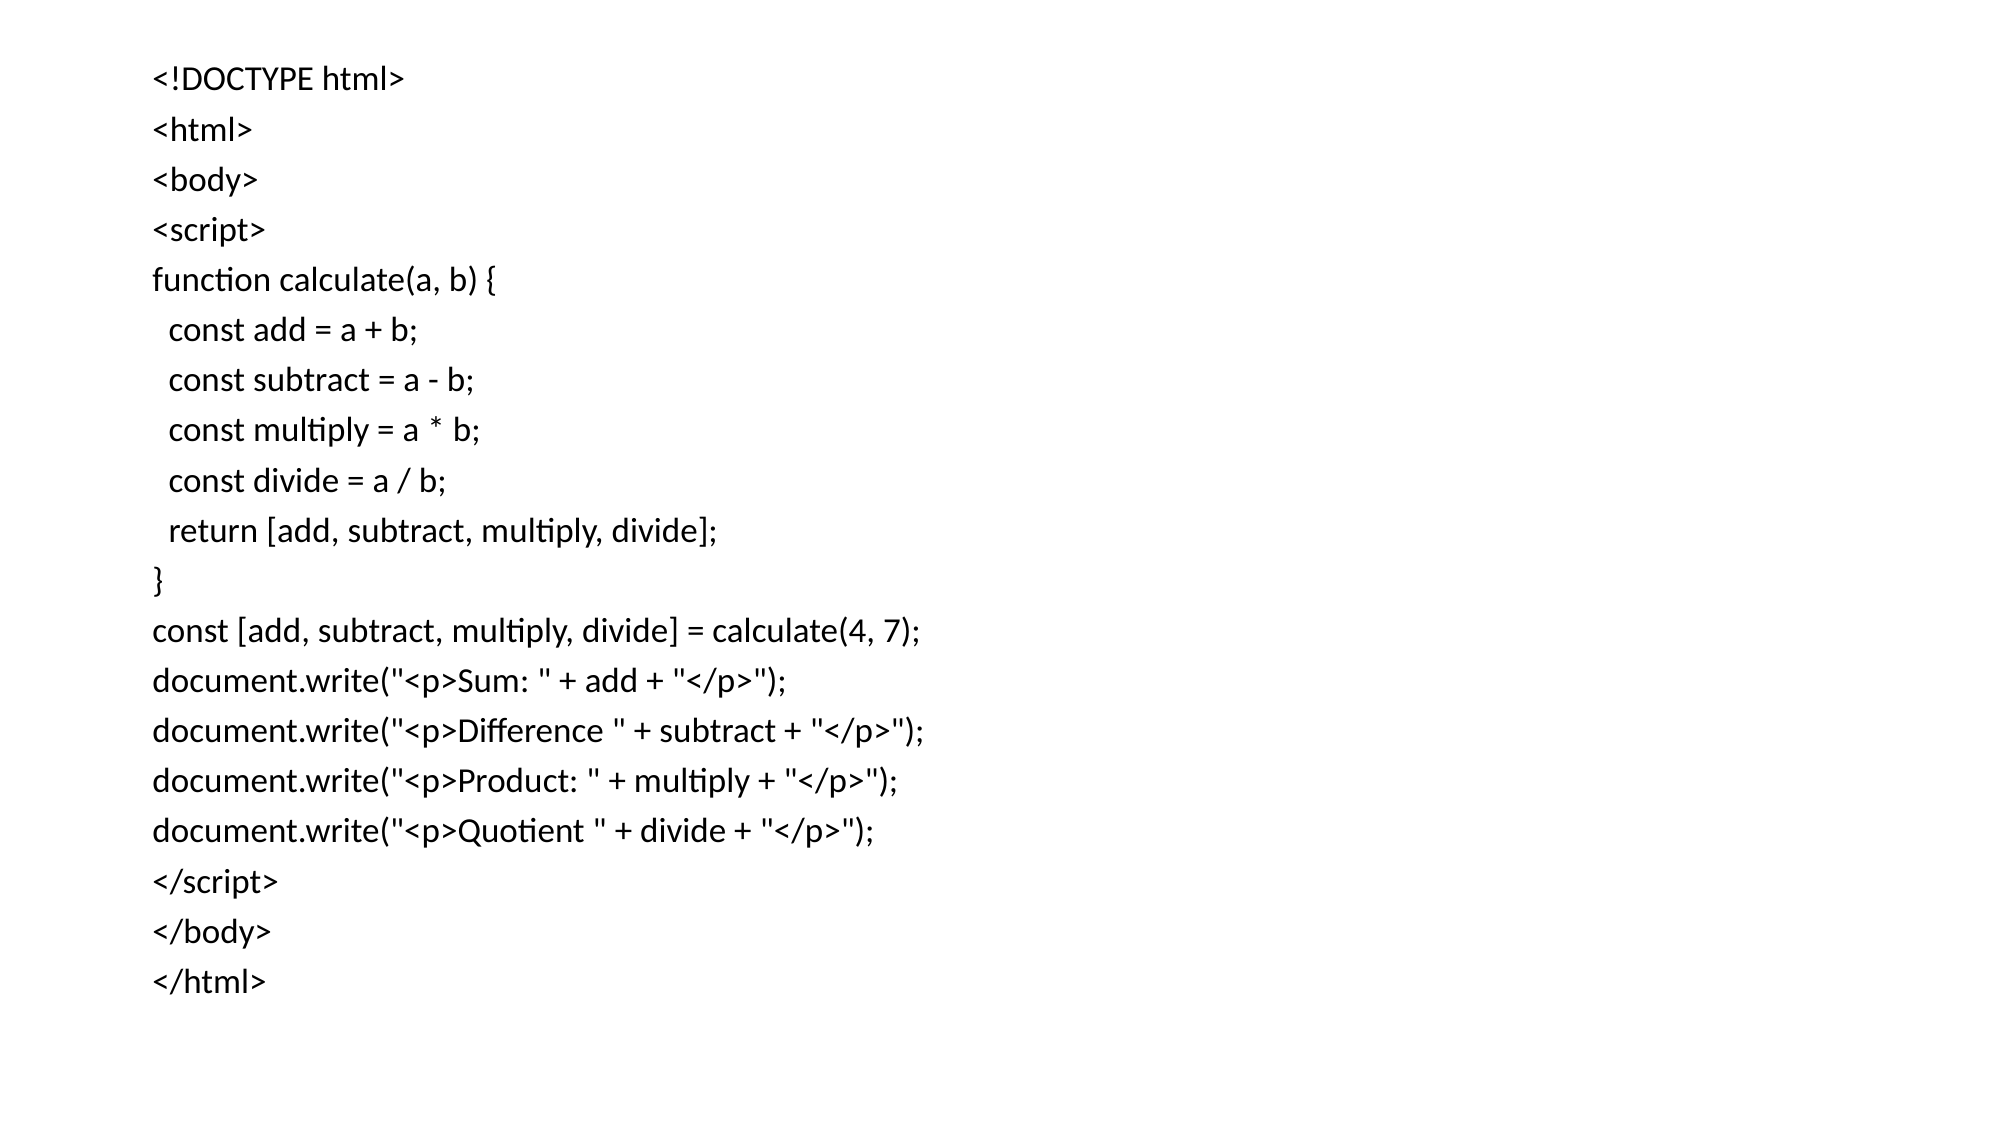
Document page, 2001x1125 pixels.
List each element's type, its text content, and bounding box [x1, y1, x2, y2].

list <!DOCTYPE html> <html> <body> <script> function calculate(a, b) { const add = a + b; const subtract = a - b; const multiply = a * b; const divide = a / b; return [add, subtract, multiply, divide]; } const [add, subtract, multiply, divide] = calculate(4, 7); document.write("<p>Sum: " + add + "</p>"); document.write("<p>Difference " + subtract + "</p>"); document.write("<p>Product: " + multiply + "</p>"); document.write("<p>Quotient " + divide + "</p>"); </script> </body> </html> [137, 53, 1863, 1014]
